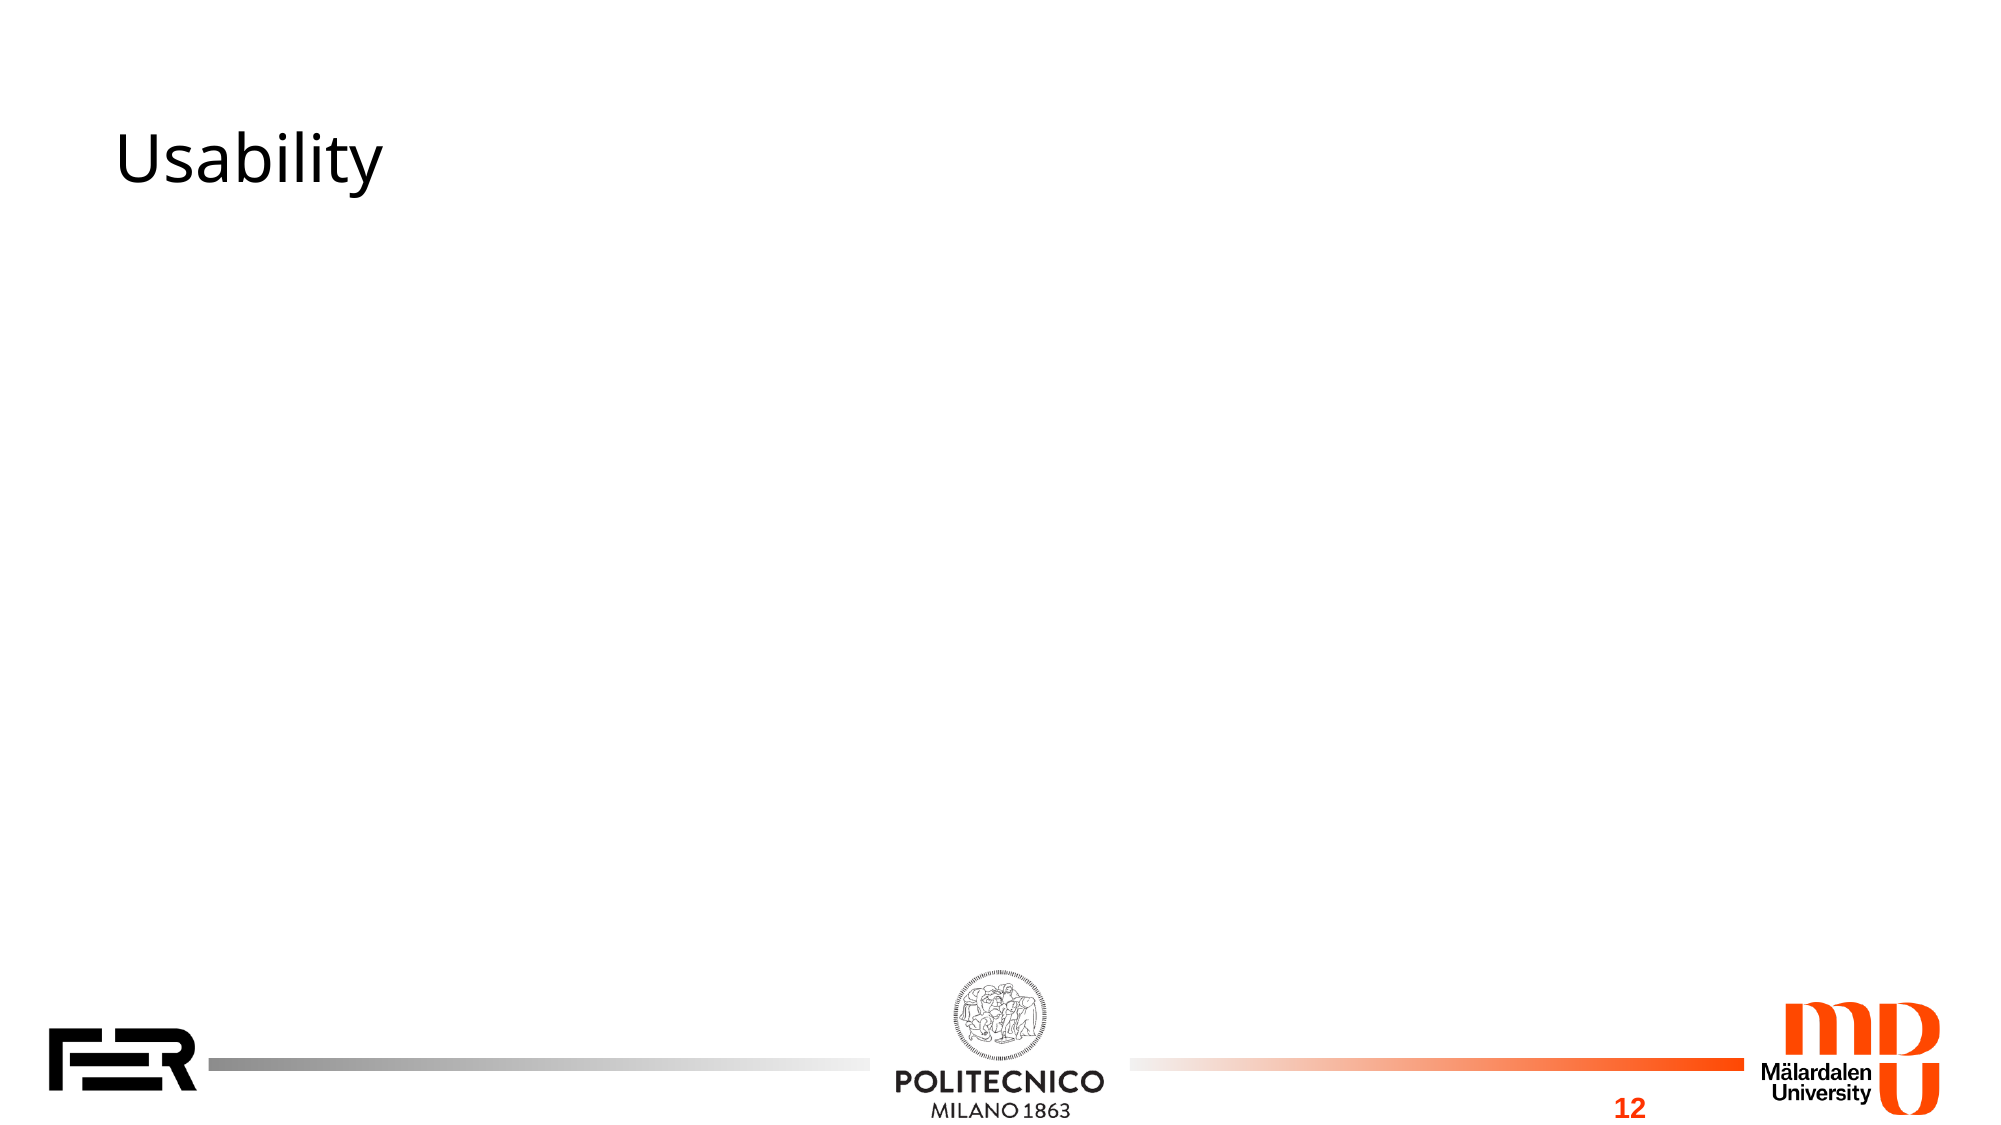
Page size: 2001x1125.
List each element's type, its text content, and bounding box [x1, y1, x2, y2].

title Usability [99, 99, 1900, 212]
slide_number ‹#› [1567, 1082, 1662, 1125]
picture [896, 970, 1104, 1118]
picture [1762, 1002, 1940, 1115]
picture [9, 988, 236, 1125]
